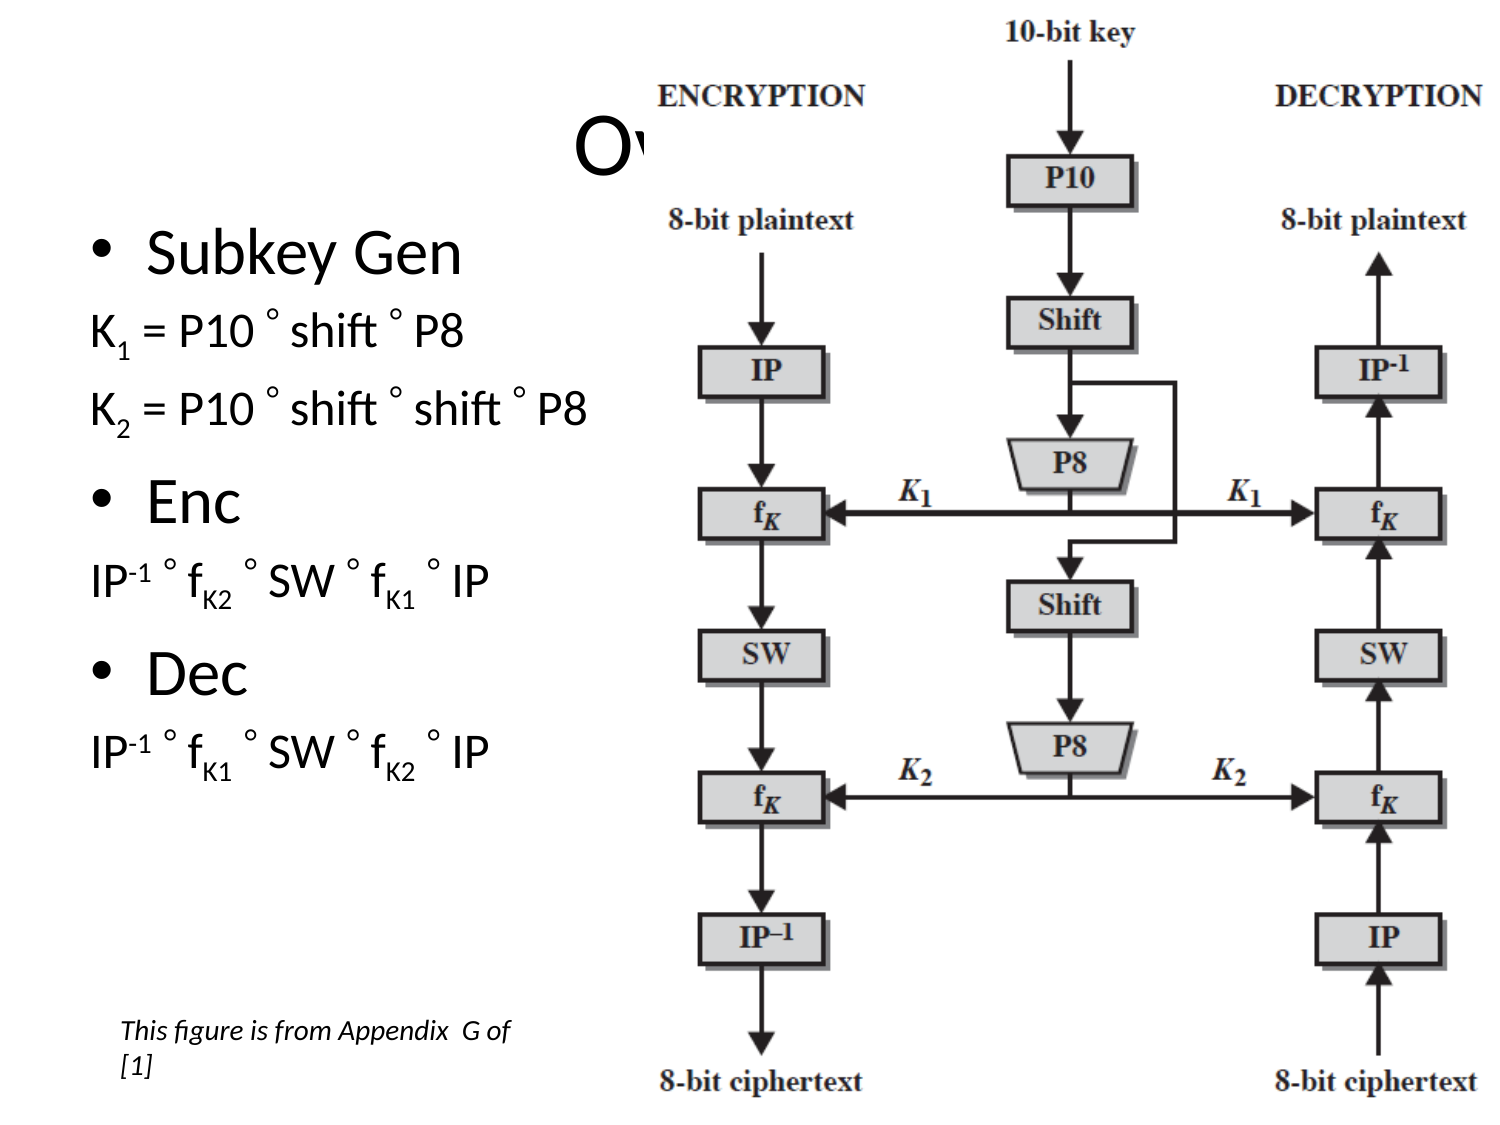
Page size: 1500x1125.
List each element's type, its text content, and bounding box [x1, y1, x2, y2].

title Overview [75, 45, 639, 200]
text_box This figure is from Appendix G of [1] [105, 1004, 551, 1089]
picture [644, 11, 1489, 1099]
list Subkey Gen K1 = P10  shift  P8 K2 = P10  shift  shift  P8 Enc IP-1  fK2  SW  fK1  IP Dec IP-1  fK1  SW  fK2  IP [75, 200, 639, 1010]
